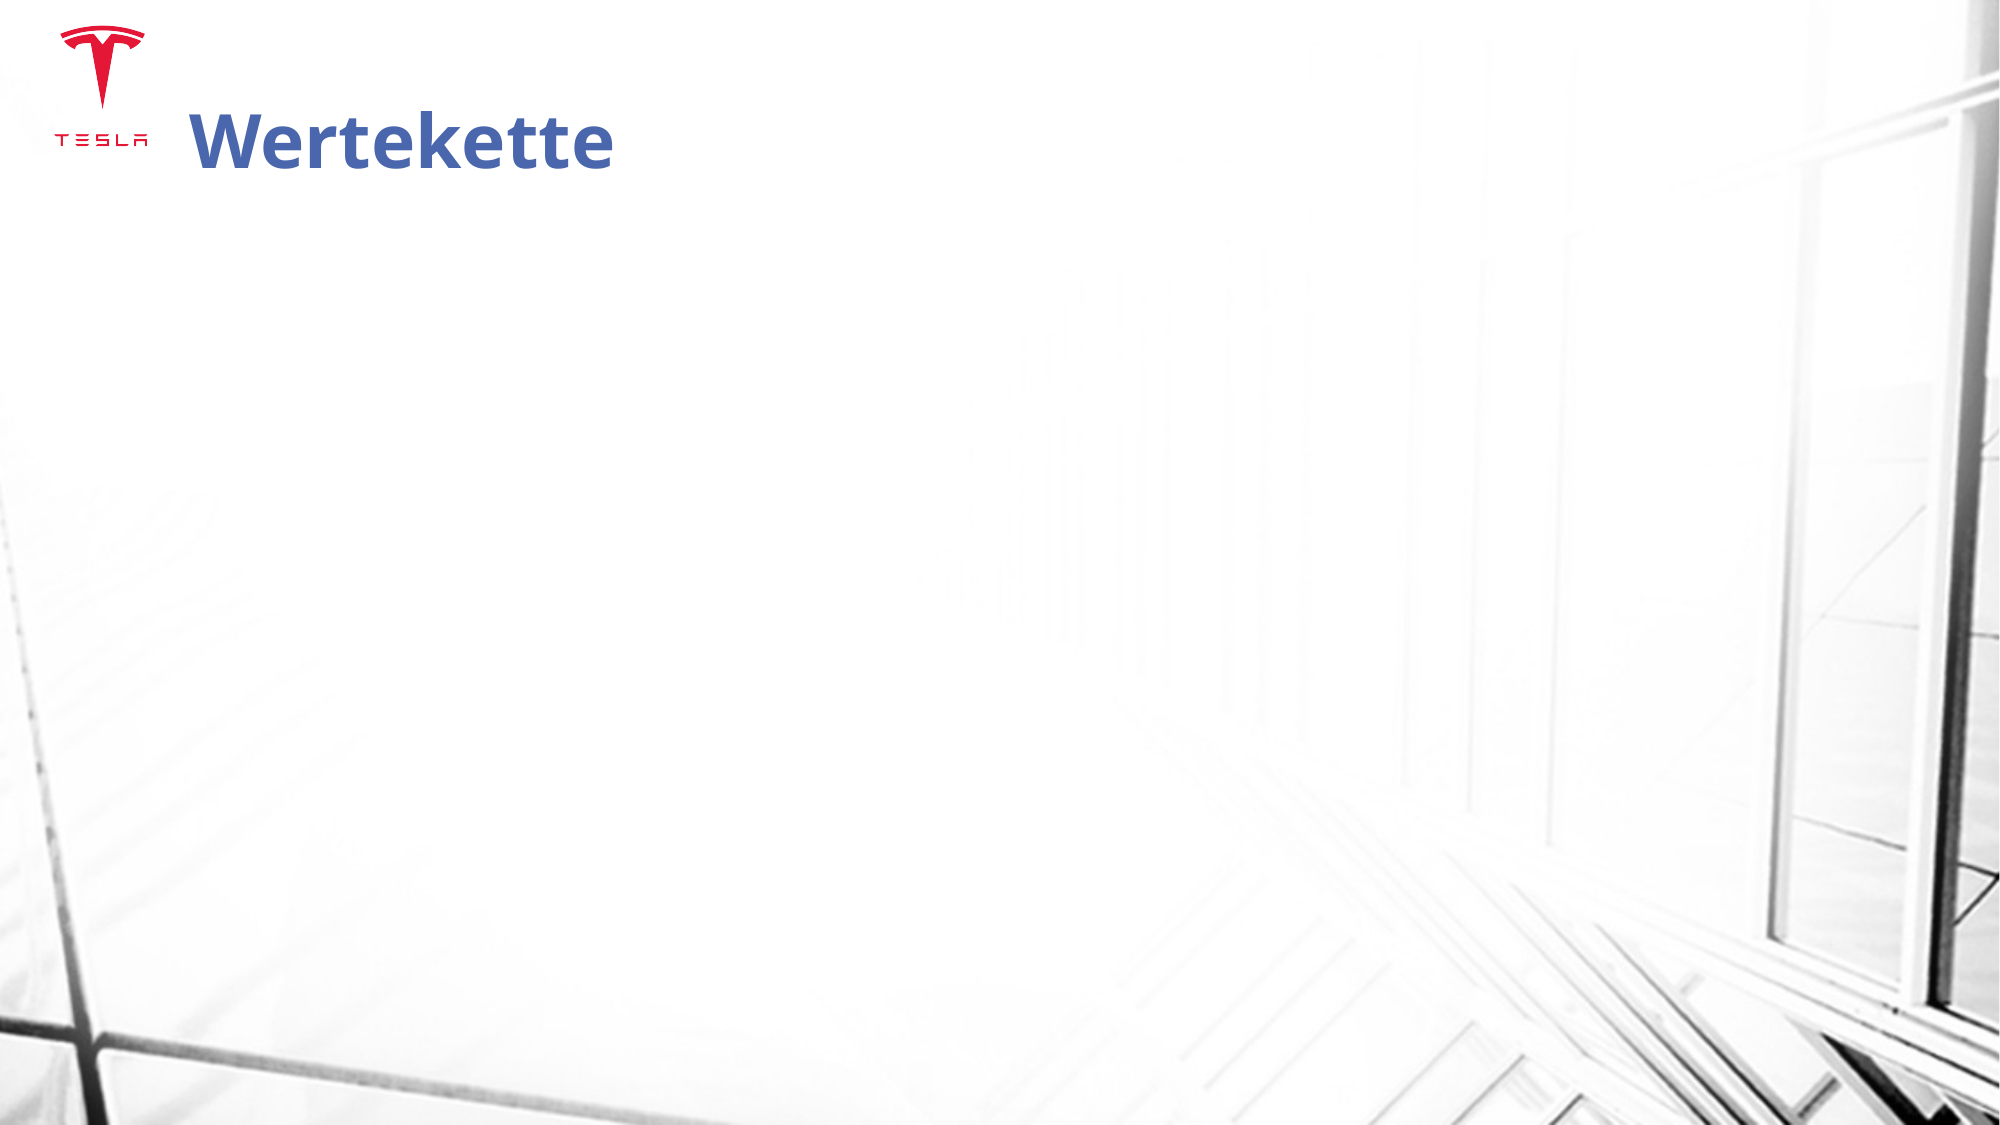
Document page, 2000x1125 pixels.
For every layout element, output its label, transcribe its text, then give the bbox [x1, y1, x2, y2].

picture [0, 0, 2000, 1125]
title Wertekette [174, 15, 1600, 191]
